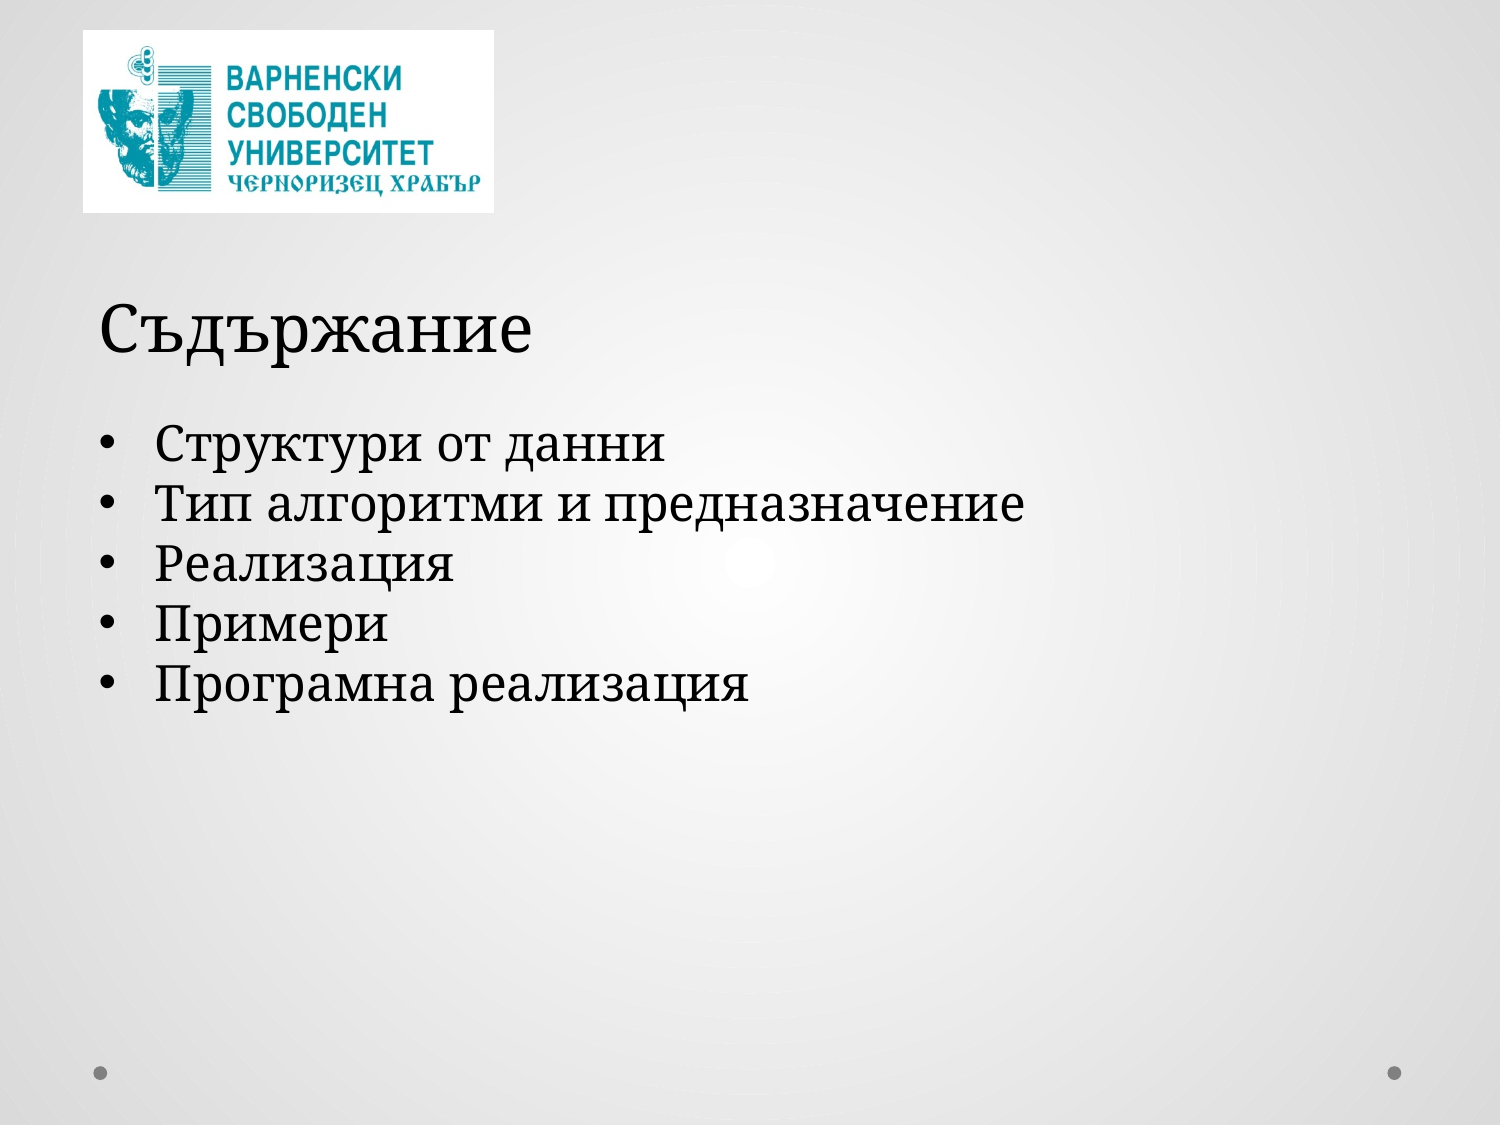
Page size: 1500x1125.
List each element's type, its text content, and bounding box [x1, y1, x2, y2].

text_box Съдържание Структури от данни Тип алгоритми и предназначение Реализация Примери Програмна реализация [83, 278, 1105, 719]
picture [83, 30, 494, 213]
